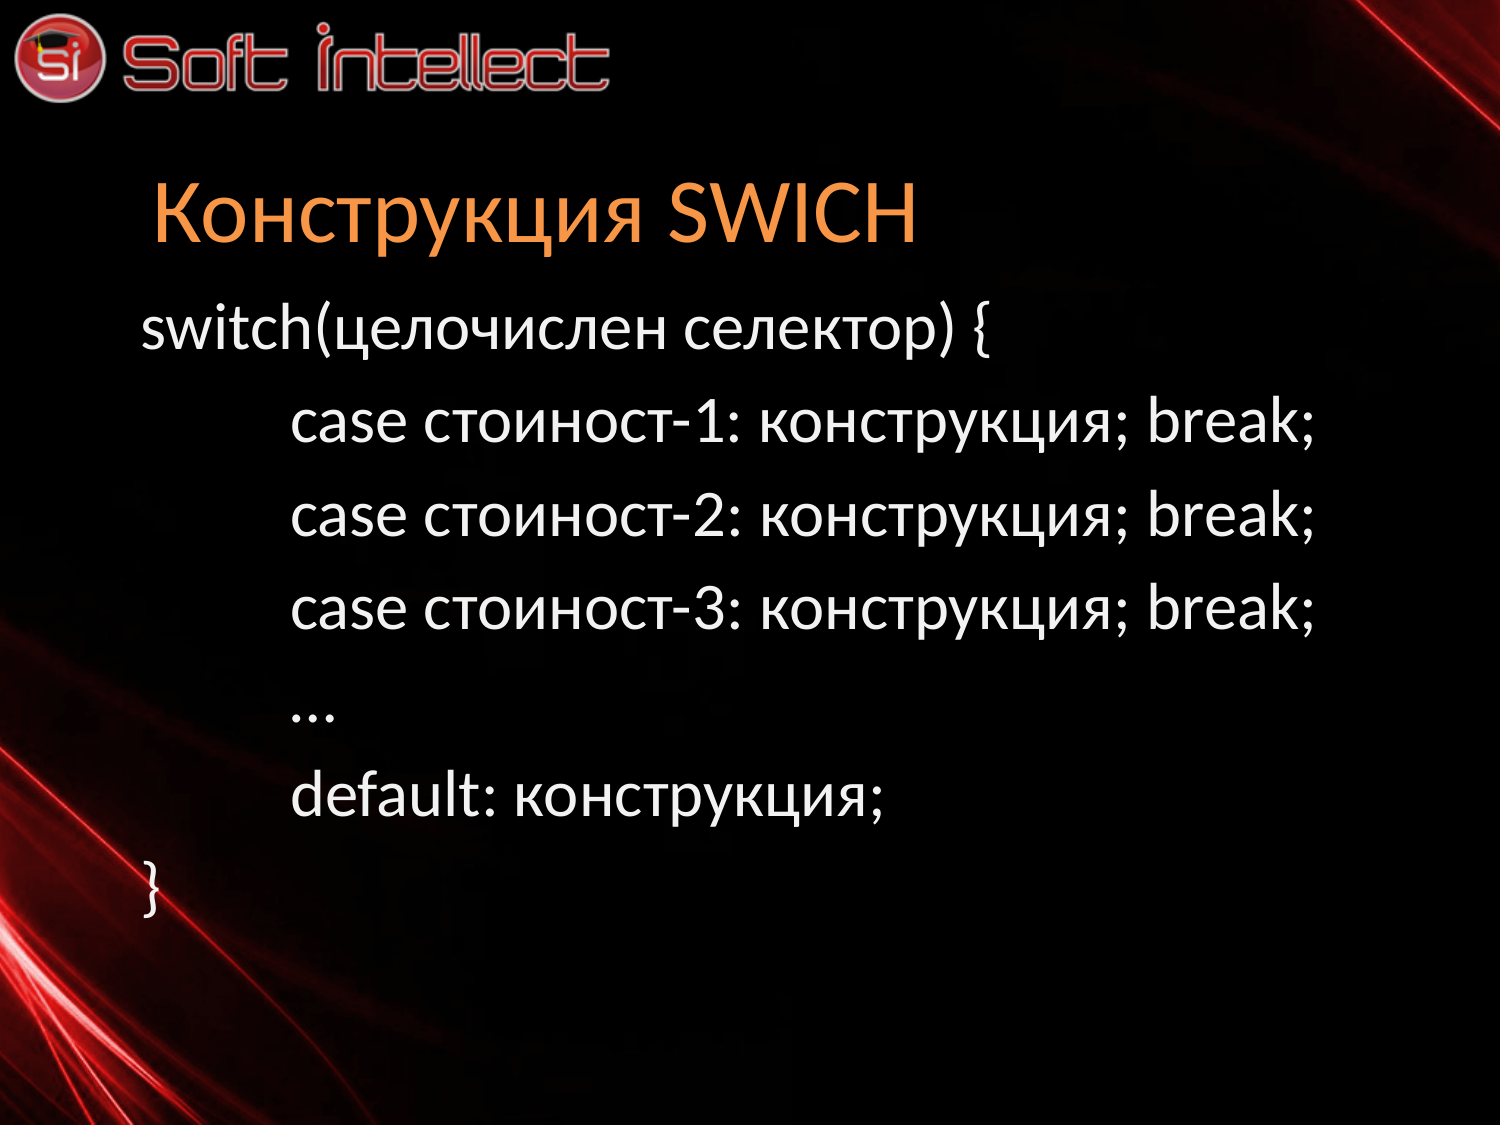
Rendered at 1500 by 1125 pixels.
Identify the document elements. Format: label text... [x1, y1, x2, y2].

title Конструкция SWICH [137, 112, 1488, 300]
list switch(целочислен селектор) { case стоиност-1: конструкция; break; case стоиност-2: конструкция; break; case стоиност-3: конструкция; break; … default: конструкция; } [125, 275, 1375, 1018]
picture [0, 0, 1500, 1125]
